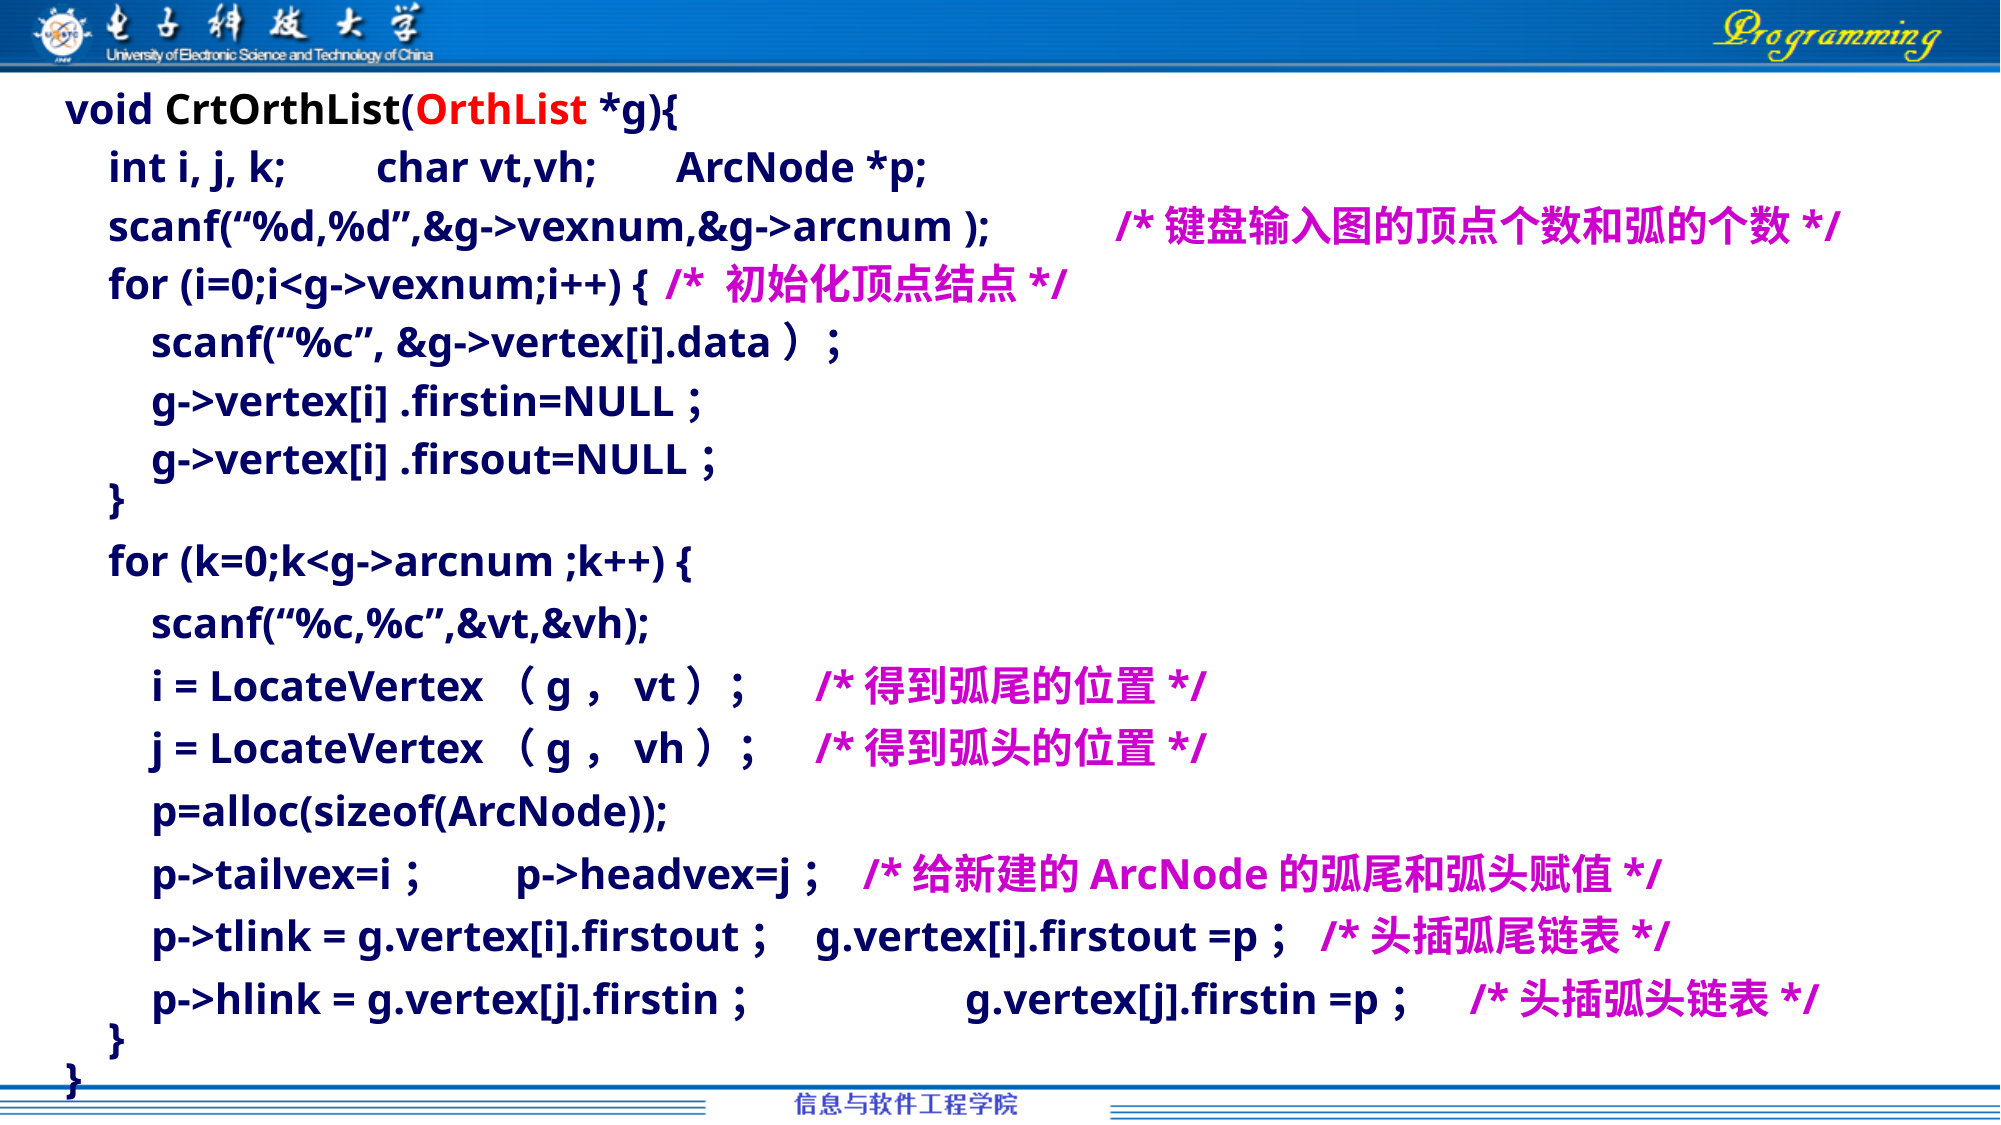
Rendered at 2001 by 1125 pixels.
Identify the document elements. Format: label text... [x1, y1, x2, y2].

picture [0, 0, 2000, 1125]
list void CrtOrthList(OrthList *g){ int i, j, k; char vt,vh; ArcNode *p; scanf(“%d,%d”,&g->vexnum,&g->arcnum ); /*键盘输入图的顶点个数和弧的个数*/ for (i=0;i<g->vexnum;i++) { /* 初始化顶点结点*/ scanf(“%c”, &g->vertex[i].data）； g->vertex[i] .firstin=NULL； g->vertex[i] .firsout=NULL； } for (k=0;k<g->arcnum ;k++) { scanf(“%c,%c”,&vt,&vh); i = LocateVertex（g，vt）； /*得到弧尾的位置*/ j = LocateVertex（g，vh）； /*得到弧头的位置*/ p=alloc(sizeof(ArcNode)); p->tailvex=i； p->headvex=j； /*给新建的ArcNode的弧尾和弧头赋值*/ p->tlink = g.vertex[i].firstout； g.vertex[i].firstout =p；/*头插弧尾链表*/ p->hlink = g.vertex[j].firstin； g.vertex[j].firstin =p； /*头插弧头链表*/ } } [50, 75, 1950, 1075]
